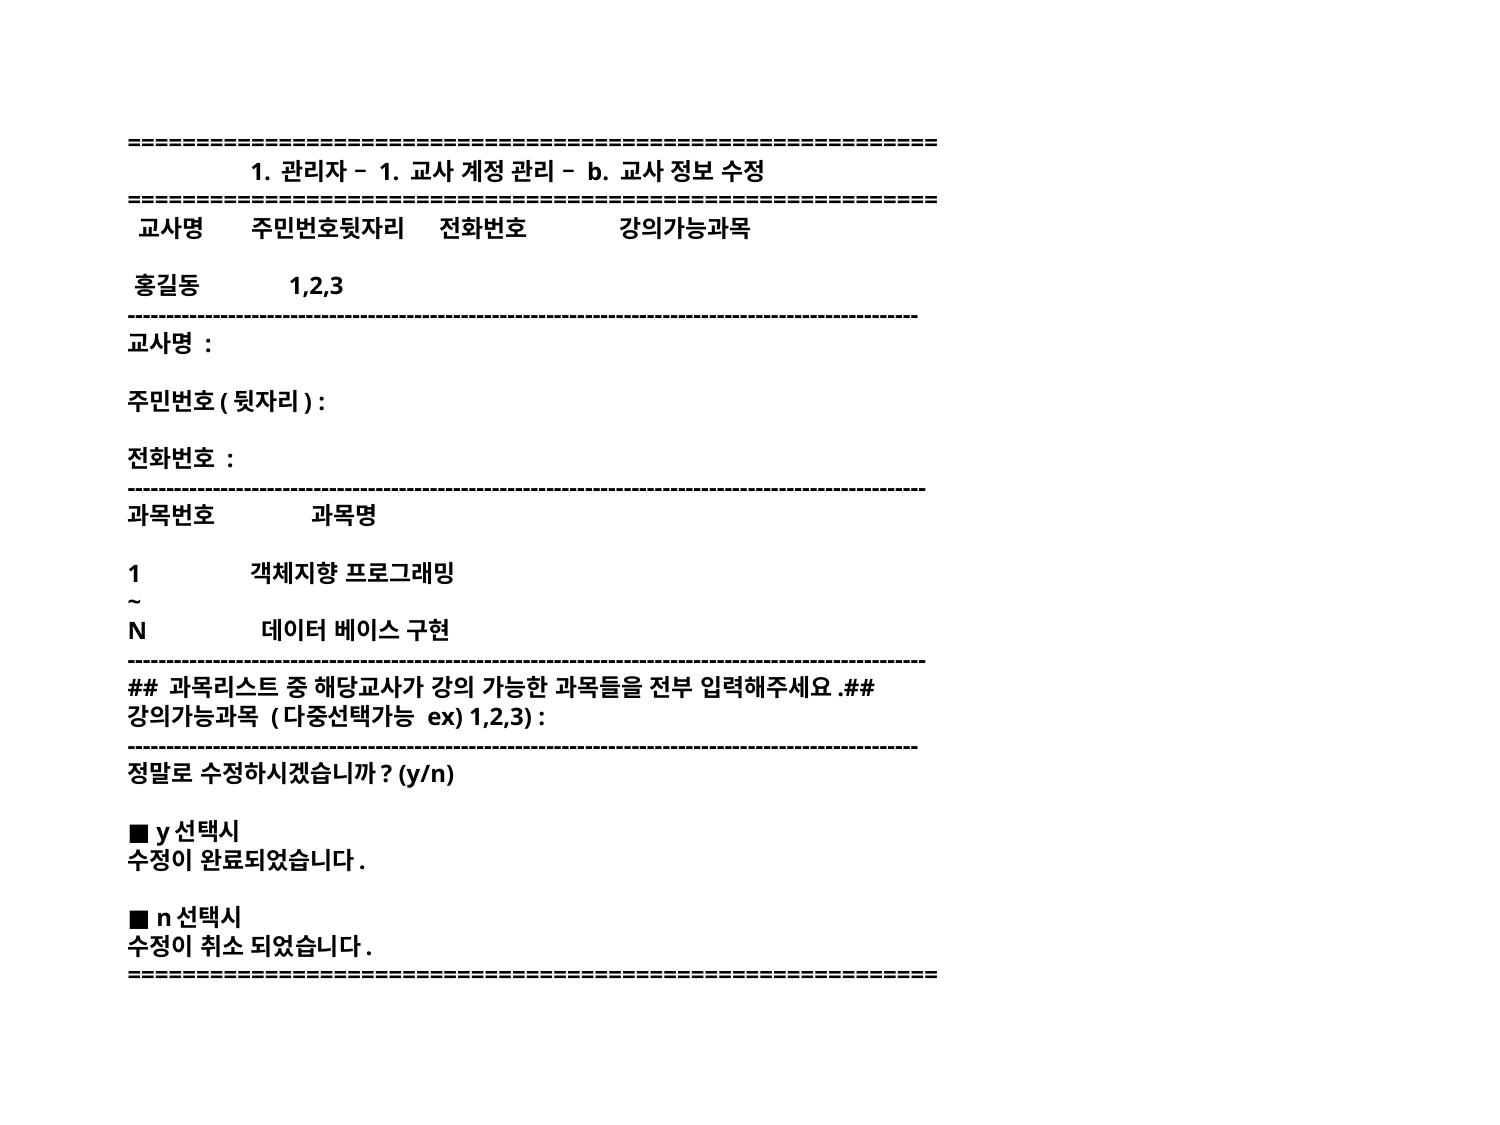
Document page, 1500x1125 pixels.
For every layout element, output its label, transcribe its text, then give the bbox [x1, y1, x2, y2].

title =========================================================== 1. 관리자 – 1. 교사 계정 관리 – b. 교사 정보 수정 =========================================================== 교사명 주민번호뒷자리 전화번호 강의가능과목 홍길동 1,2,3 ------------------------------------------------------------------------------------------------------ 교사명 : 주민번호(뒷자리) : 전화번호 : ------------------------------------------------------------------------------------------------------- 과목번호 과목명 1 객체지향 프로그래밍 ~ N 데이터 베이스 구현 ------------------------------------------------------------------------------------------------------- ## 과목리스트 중 해당교사가 강의 가능한 과목들을 전부 입력해주세요.## 강의가능과목 (다중선택가능 ex) 1,2,3) : ------------------------------------------------------------------------------------------------------ 정말로 수정하시겠습니까? (y/n) ■ y선택시 수정이 완료되었습니다. ■ n선택시 수정이 취소 되었습니다. =========================================================== [112, 117, 1388, 1020]
